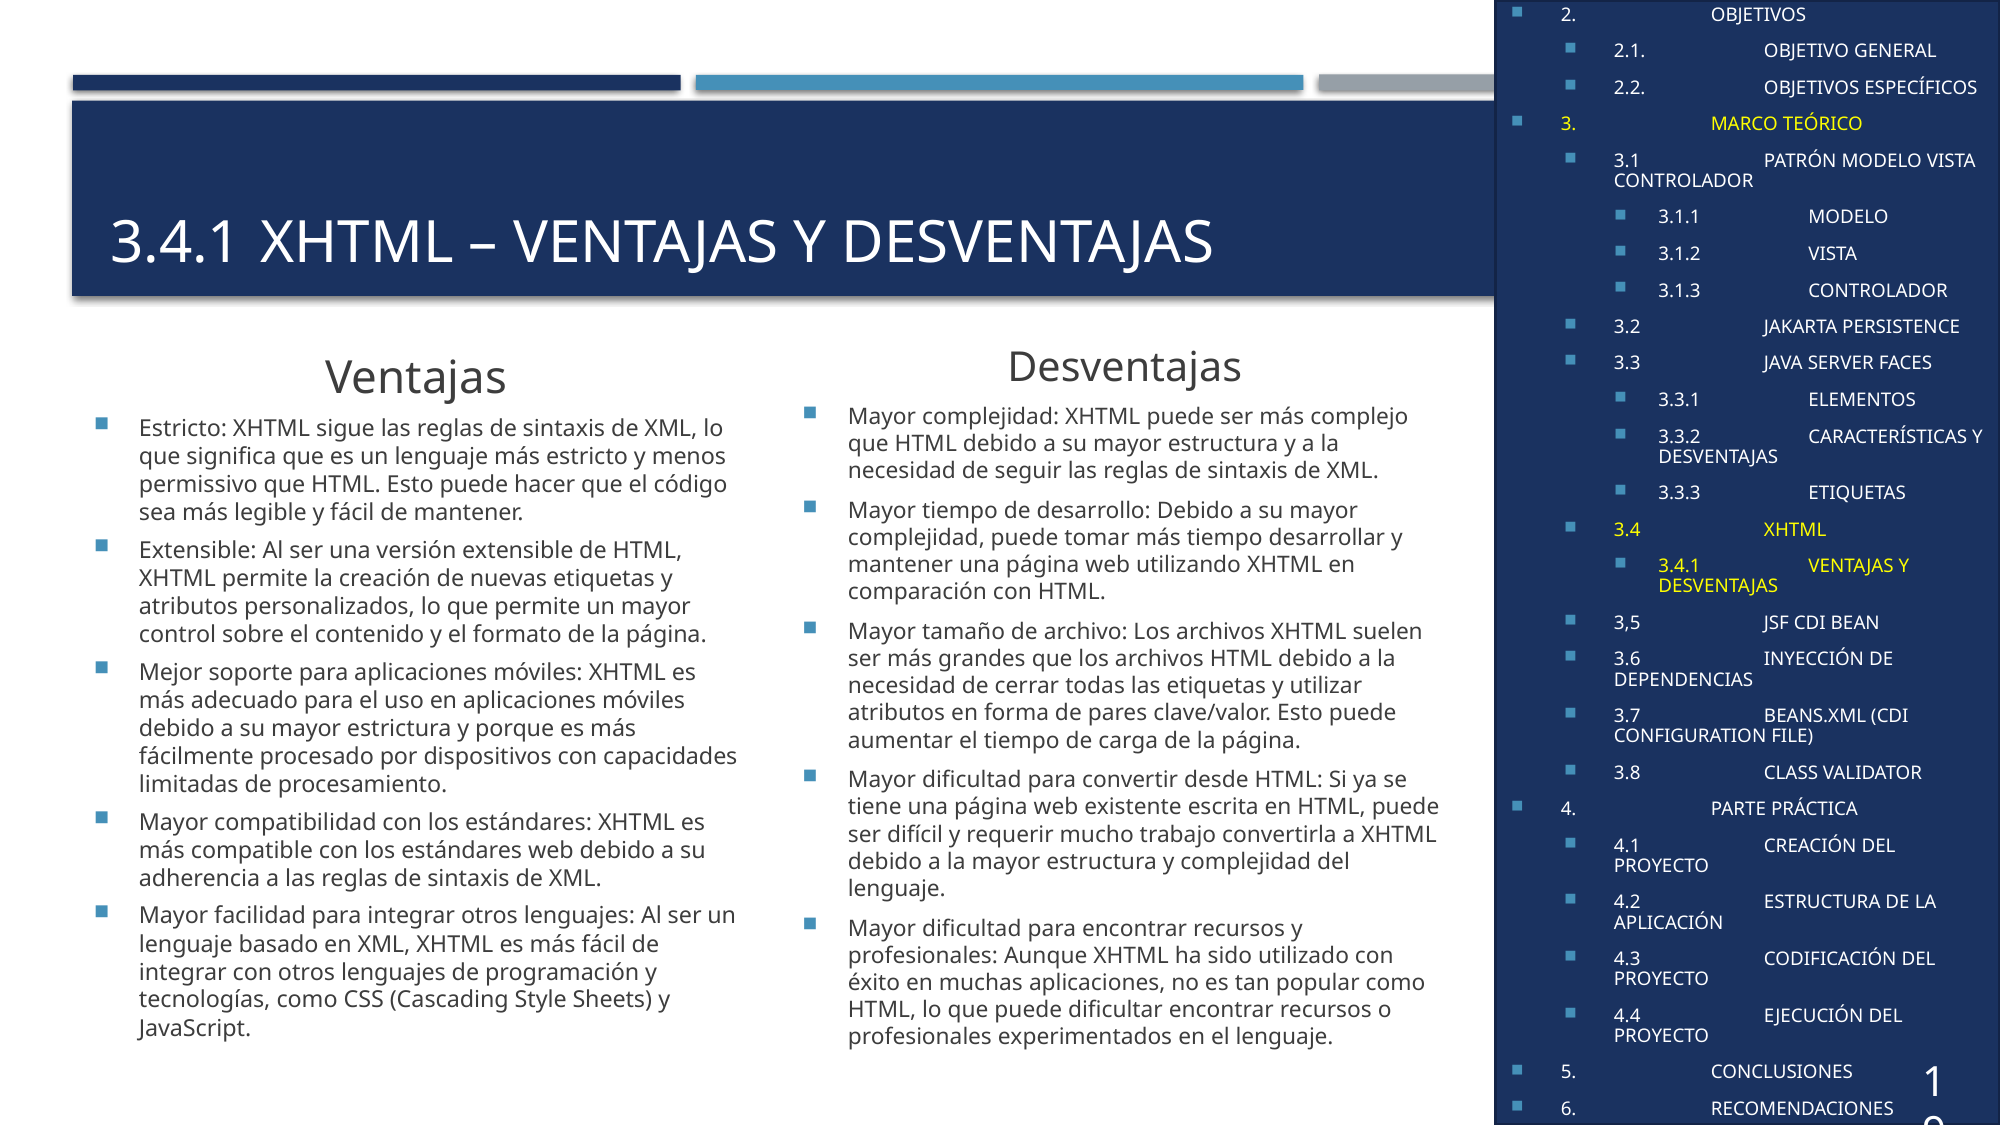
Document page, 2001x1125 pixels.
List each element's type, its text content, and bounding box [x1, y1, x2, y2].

text_box Ventajas Estricto: XHTML sigue las reglas de sintaxis de XML, lo que significa que es un lenguaje más estricto y menos permissivo que HTML. Esto puede hacer que el código sea más legible y fácil de mantener. Extensible: Al ser una versión extensible de HTML, XHTML permite la creación de nuevas etiquetas y atributos personalizados, lo que permite un mayor control sobre el contenido y el formato de la página. Mejor soporte para aplicaciones móviles: XHTML es más adecuado para el uso en aplicaciones móviles debido a su mayor estrictura y porque es más fácilmente procesado por dispositivos con capacidades limitadas de procesamiento. Mayor compatibilidad con los estándares: XHTML es más compatible con los estándares web debido a su adherencia a las reglas de sintaxis de XML. Mayor facilidad para integrar otros lenguajes: Al ser un lenguaje basado en XML, XHTML es más fácil de integrar con otros lenguajes de programación y tecnologías, como CSS (Cascading Style Sheets) y JavaScript. [78, 329, 755, 1060]
text_box 1. INTRODUCCIÓN 2. OBJETIVOS 2.1. OBJETIVO GENERAL 2.2. OBJETIVOS ESPECÍFICOS 3. MARCO TEÓRICO 3.1 PATRÓN MODELO VISTA CONTROLADOR 3.1.1 MODELO 3.1.2 VISTA 3.1.3 CONTROLADOR 3.2 JAKARTA PERSISTENCE 3.3 JAVA SERVER FACES 3.3.1 ELEMENTOS 3.3.2 CARACTERÍSTICAS Y DESVENTAJAS 3.3.3 ETIQUETAS 3.4 XHTML 3.4.1 VENTAJAS Y DESVENTAJAS 3,5 JSF CDI BEAN 3.6 INYECCIÓN DE DEPENDENCIAS 3.7 BEANS.XML (CDI CONFIGURATION FILE) 3.8 CLASS VALIDATOR 4. PARTE PRÁCTICA 4.1 CREACIÓN DEL PROYECTO 4.2 ESTRUCTURA DE LA APLICACIÓN 4.3 CODIFICACIÓN DEL PROYECTO 4.4 EJECUCIÓN DEL PROYECTO 5. CONCLUSIONES 6. RECOMENDACIONES 7. REFERENCIAS [1494, 0, 2000, 1125]
text_box 19 [1908, 1047, 1985, 1125]
title 3.4.1 xhtml – VENTAJAS y desventajas [95, 115, 1494, 282]
text_box Desventajas Mayor complejidad: XHTML puede ser más complejo que HTML debido a su mayor estructura y a la necesidad de seguir las reglas de sintaxis de XML. Mayor tiempo de desarrollo: Debido a su mayor complejidad, puede tomar más tiempo desarrollar y mantener una página web utilizando XHTML en comparación con HTML. Mayor tamaño de archivo: Los archivos XHTML suelen ser más grandes que los archivos HTML debido a la necesidad de cerrar todas las etiquetas y utilizar atributos en forma de pares clave/valor. Esto puede aumentar el tiempo de carga de la página. Mayor dificultad para convertir desde HTML: Si ya se tiene una página web existente escrita en HTML, puede ser difícil y requerir mucho trabajo convertirla a XHTML debido a la mayor estructura y complejidad del lenguaje. Mayor dificultad para encontrar recursos y profesionales: Aunque XHTML ha sido utilizado con éxito en muchas aplicaciones, no es tan popular como HTML, lo que puede dificultar encontrar recursos o profesionales experimentados en el lenguaje. [787, 329, 1463, 1060]
